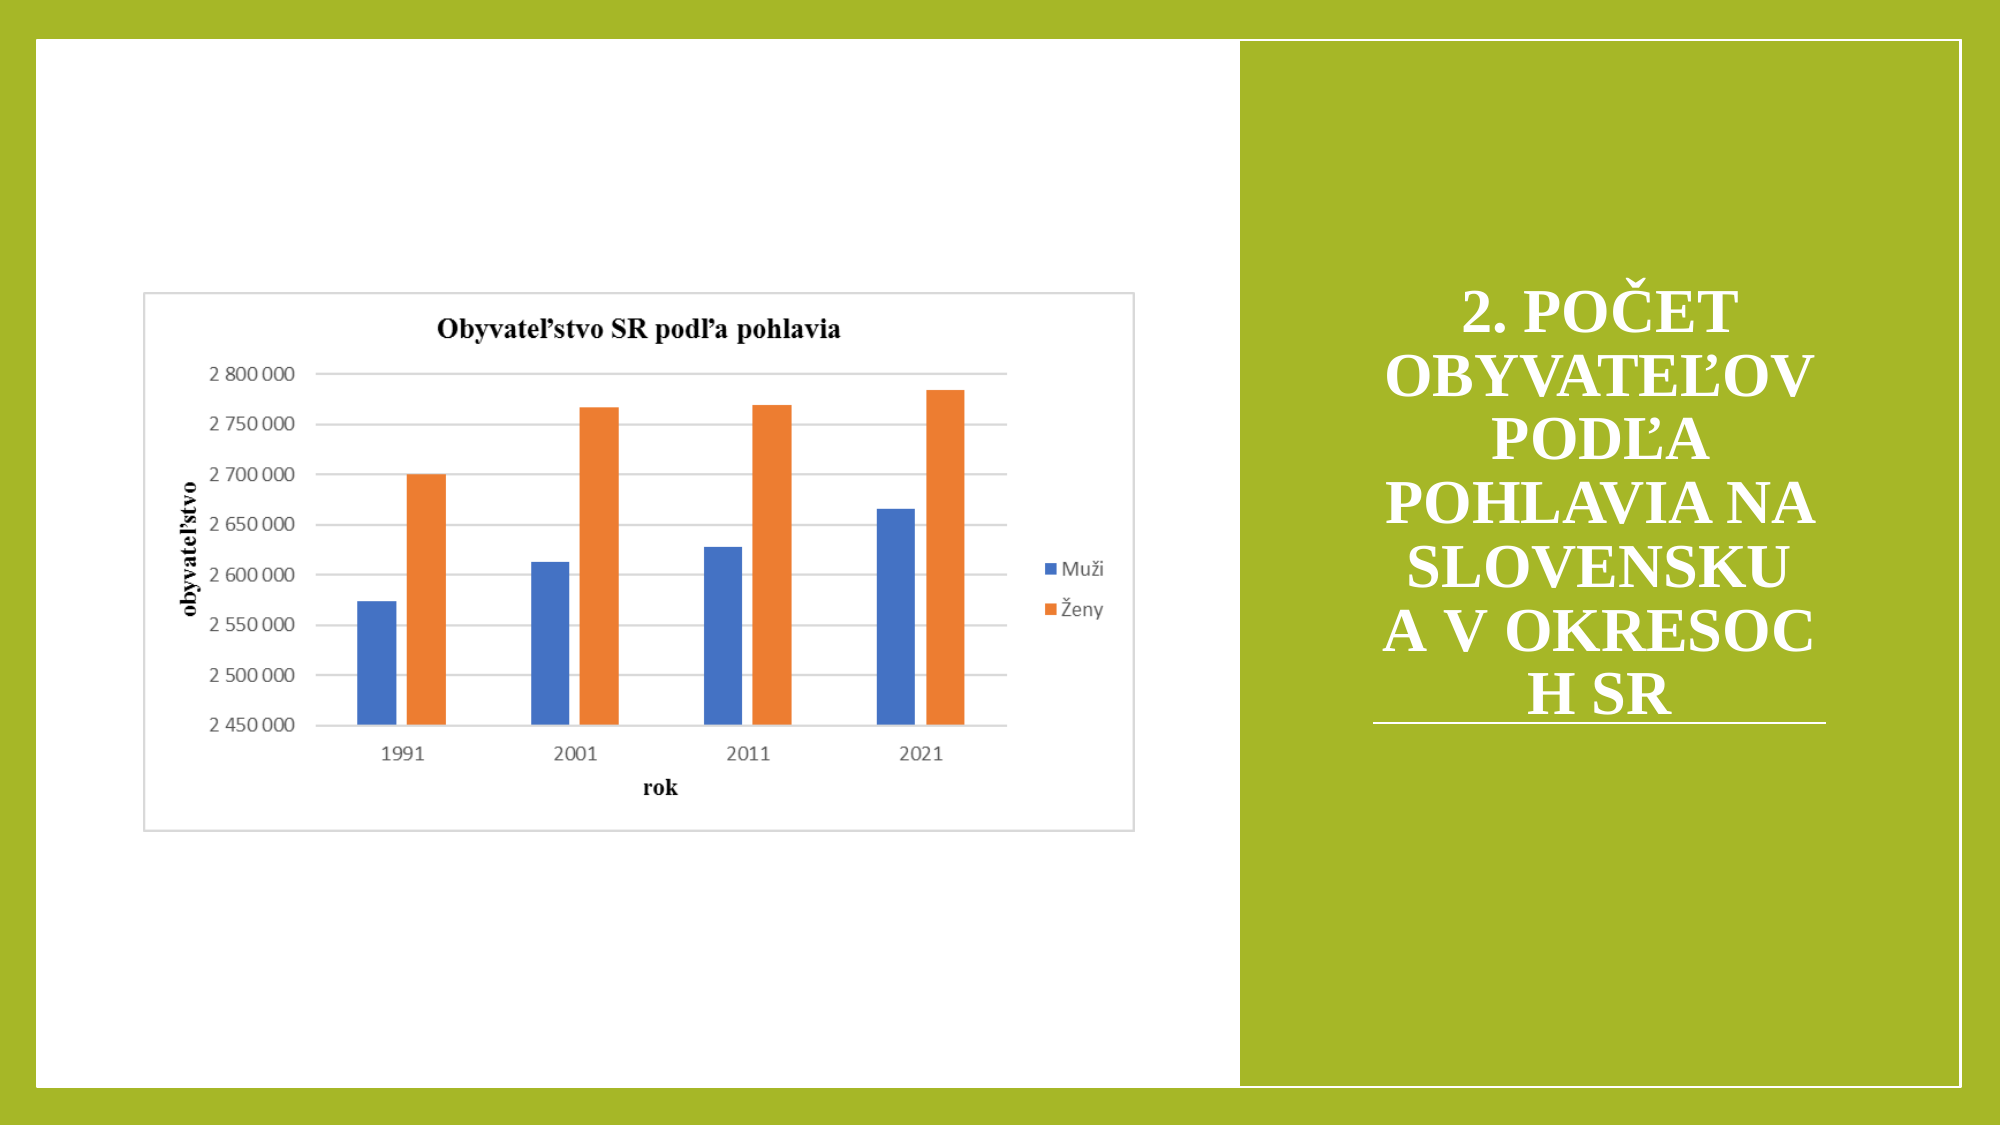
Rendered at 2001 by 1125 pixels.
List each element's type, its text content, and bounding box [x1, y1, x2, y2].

picture [142, 292, 1136, 833]
title 2. Počet obyvateľov podľa pohlavia na Slovensku a v okresoch SR [1344, 140, 1855, 735]
text_box [36, 39, 1962, 1088]
